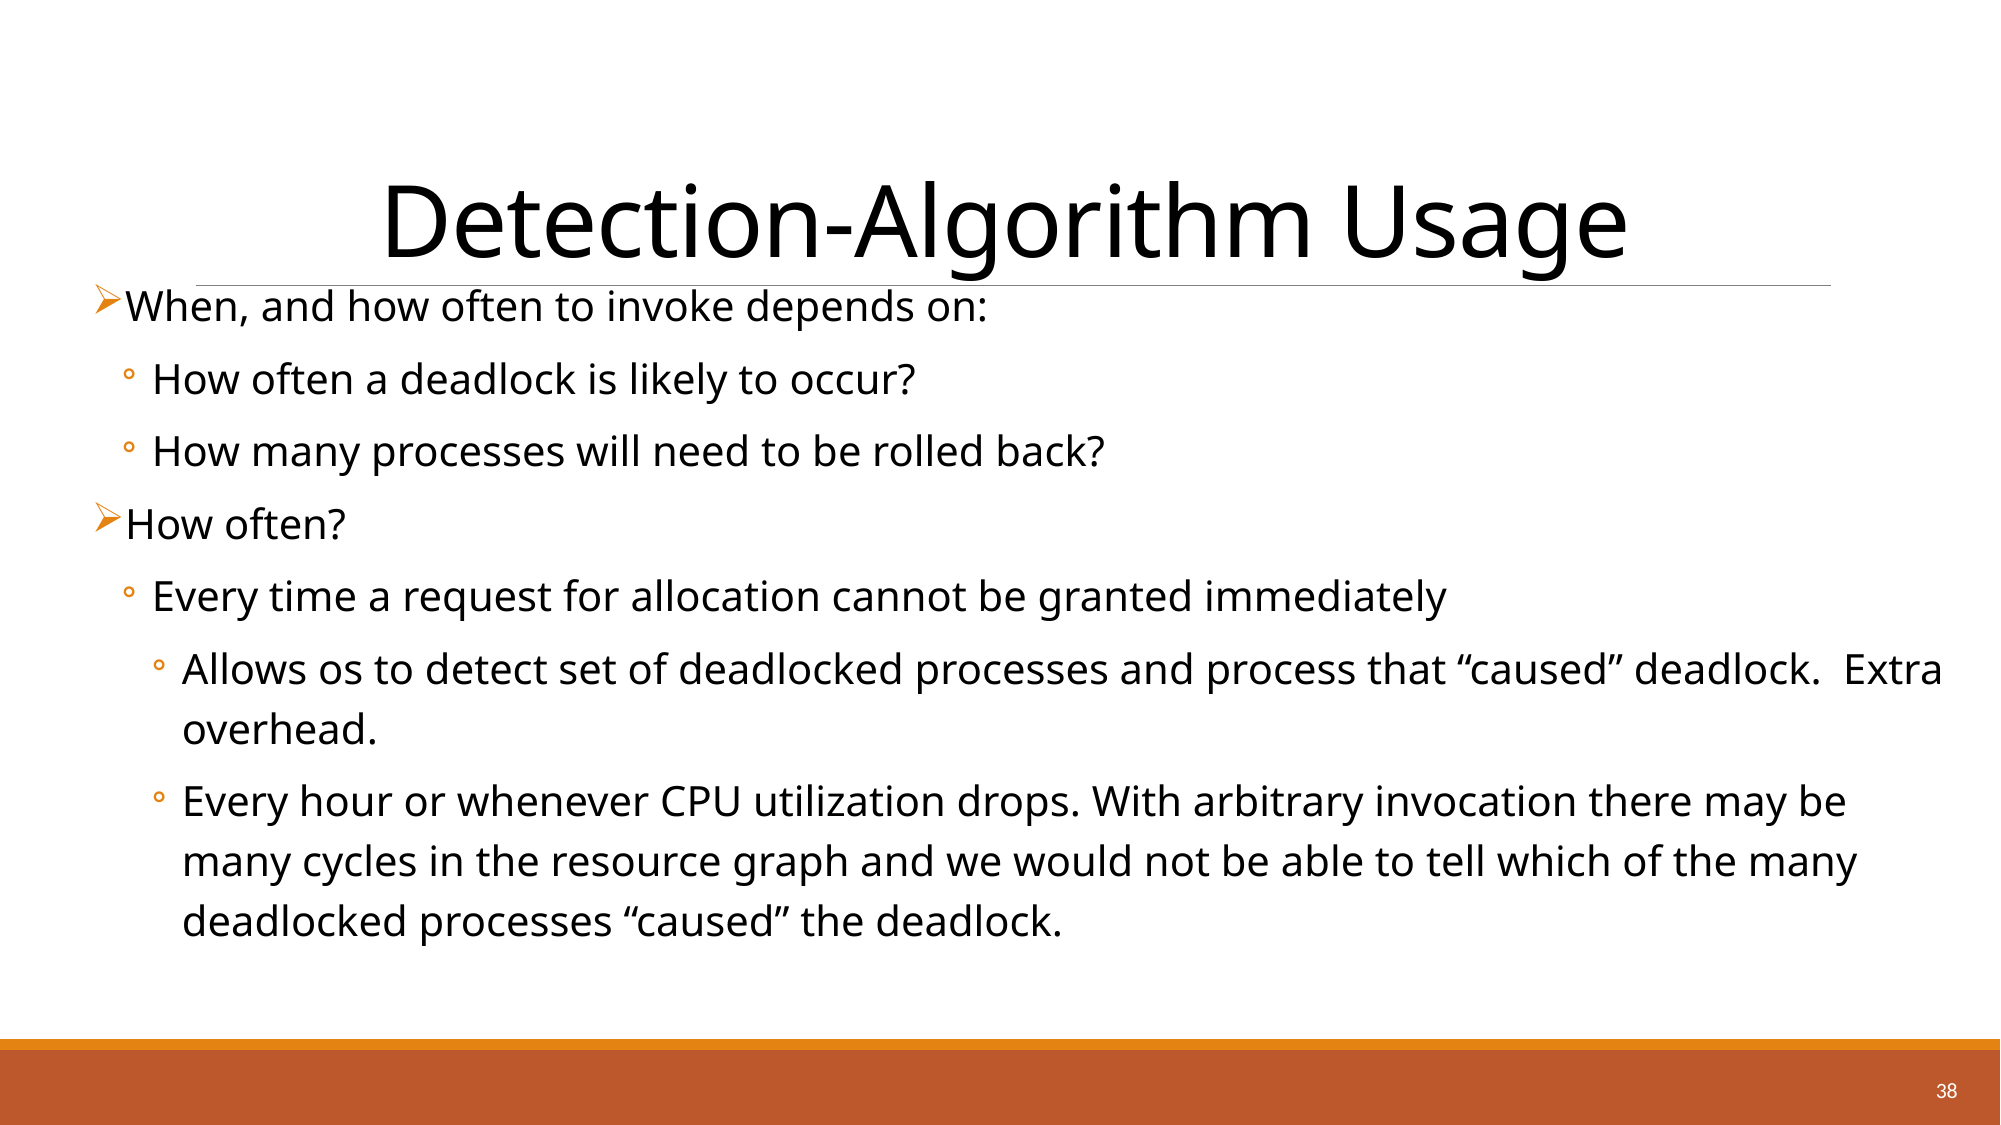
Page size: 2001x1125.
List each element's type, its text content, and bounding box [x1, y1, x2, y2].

title Detection-Algorithm Usage [180, 47, 1830, 262]
slide_number 38 [1757, 1059, 1973, 1120]
list When, and how often to invoke depends on: How often a deadlock is likely to occur? How many processes will need to be rolled back? How often? Every time a request for allocation cannot be granted immediately Allows os to detect set of deadlocked processes and process that “caused” deadlock. Extra overhead. Every hour or whenever CPU utilization drops. With arbitrary invocation there may be many cycles in the resource graph and we would not be able to tell which of the many deadlocked processes “caused” the deadlock. [58, 262, 1953, 1018]
